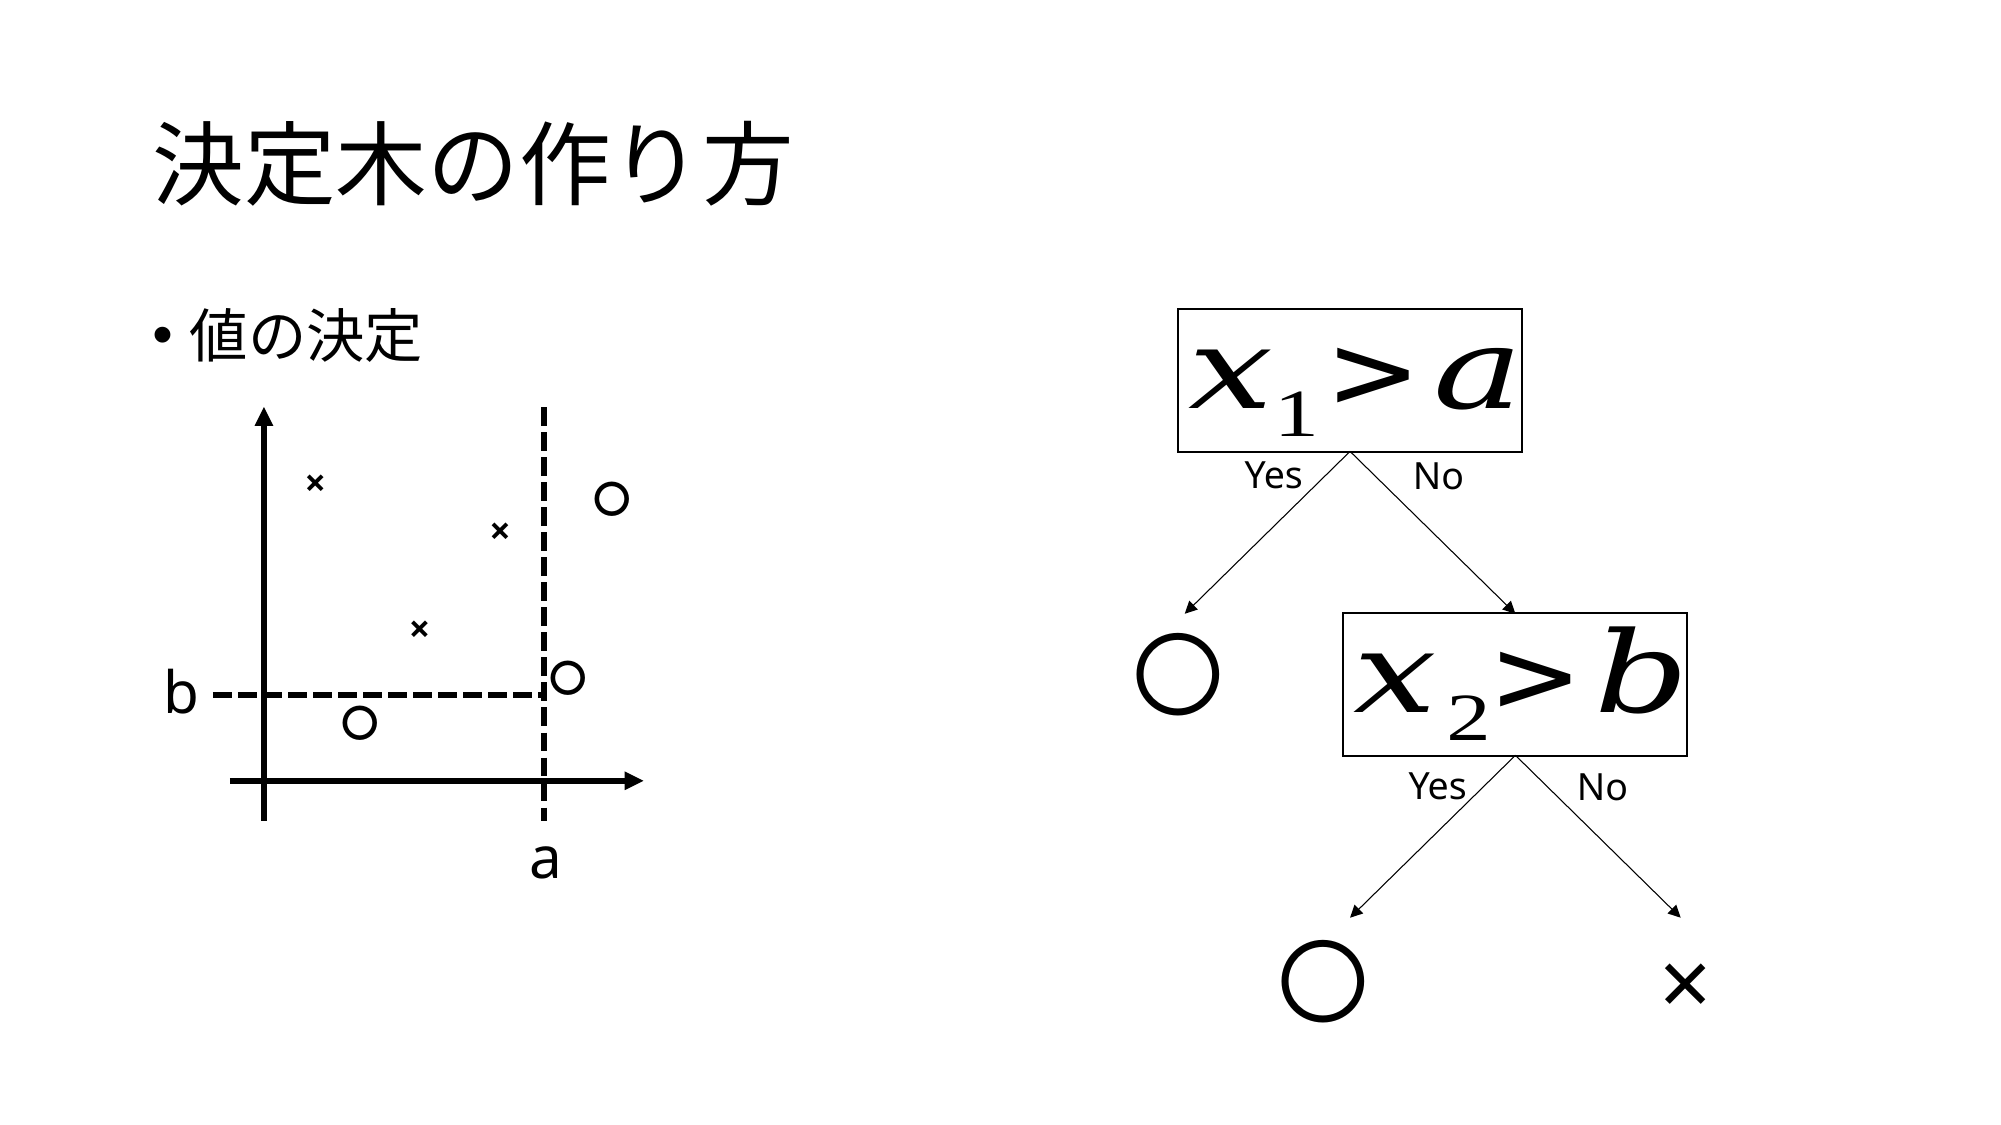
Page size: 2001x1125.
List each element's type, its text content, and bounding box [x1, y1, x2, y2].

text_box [1350, 451, 1516, 614]
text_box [1184, 451, 1350, 614]
text_box Yes [1229, 443, 1345, 451]
title 決定木の作り方 [137, 59, 1863, 278]
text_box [229, 406, 544, 694]
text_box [1515, 755, 1681, 918]
text_box No [1398, 444, 1513, 451]
list 値の決定 [137, 299, 1863, 1014]
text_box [545, 406, 647, 821]
text_box × [1645, 917, 1728, 1042]
text_box a [515, 821, 578, 898]
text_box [1350, 755, 1515, 918]
text_box b [148, 648, 214, 733]
text_box 〇 [1117, 610, 1240, 736]
text_box 〇 [1263, 917, 1385, 1042]
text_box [229, 695, 544, 821]
